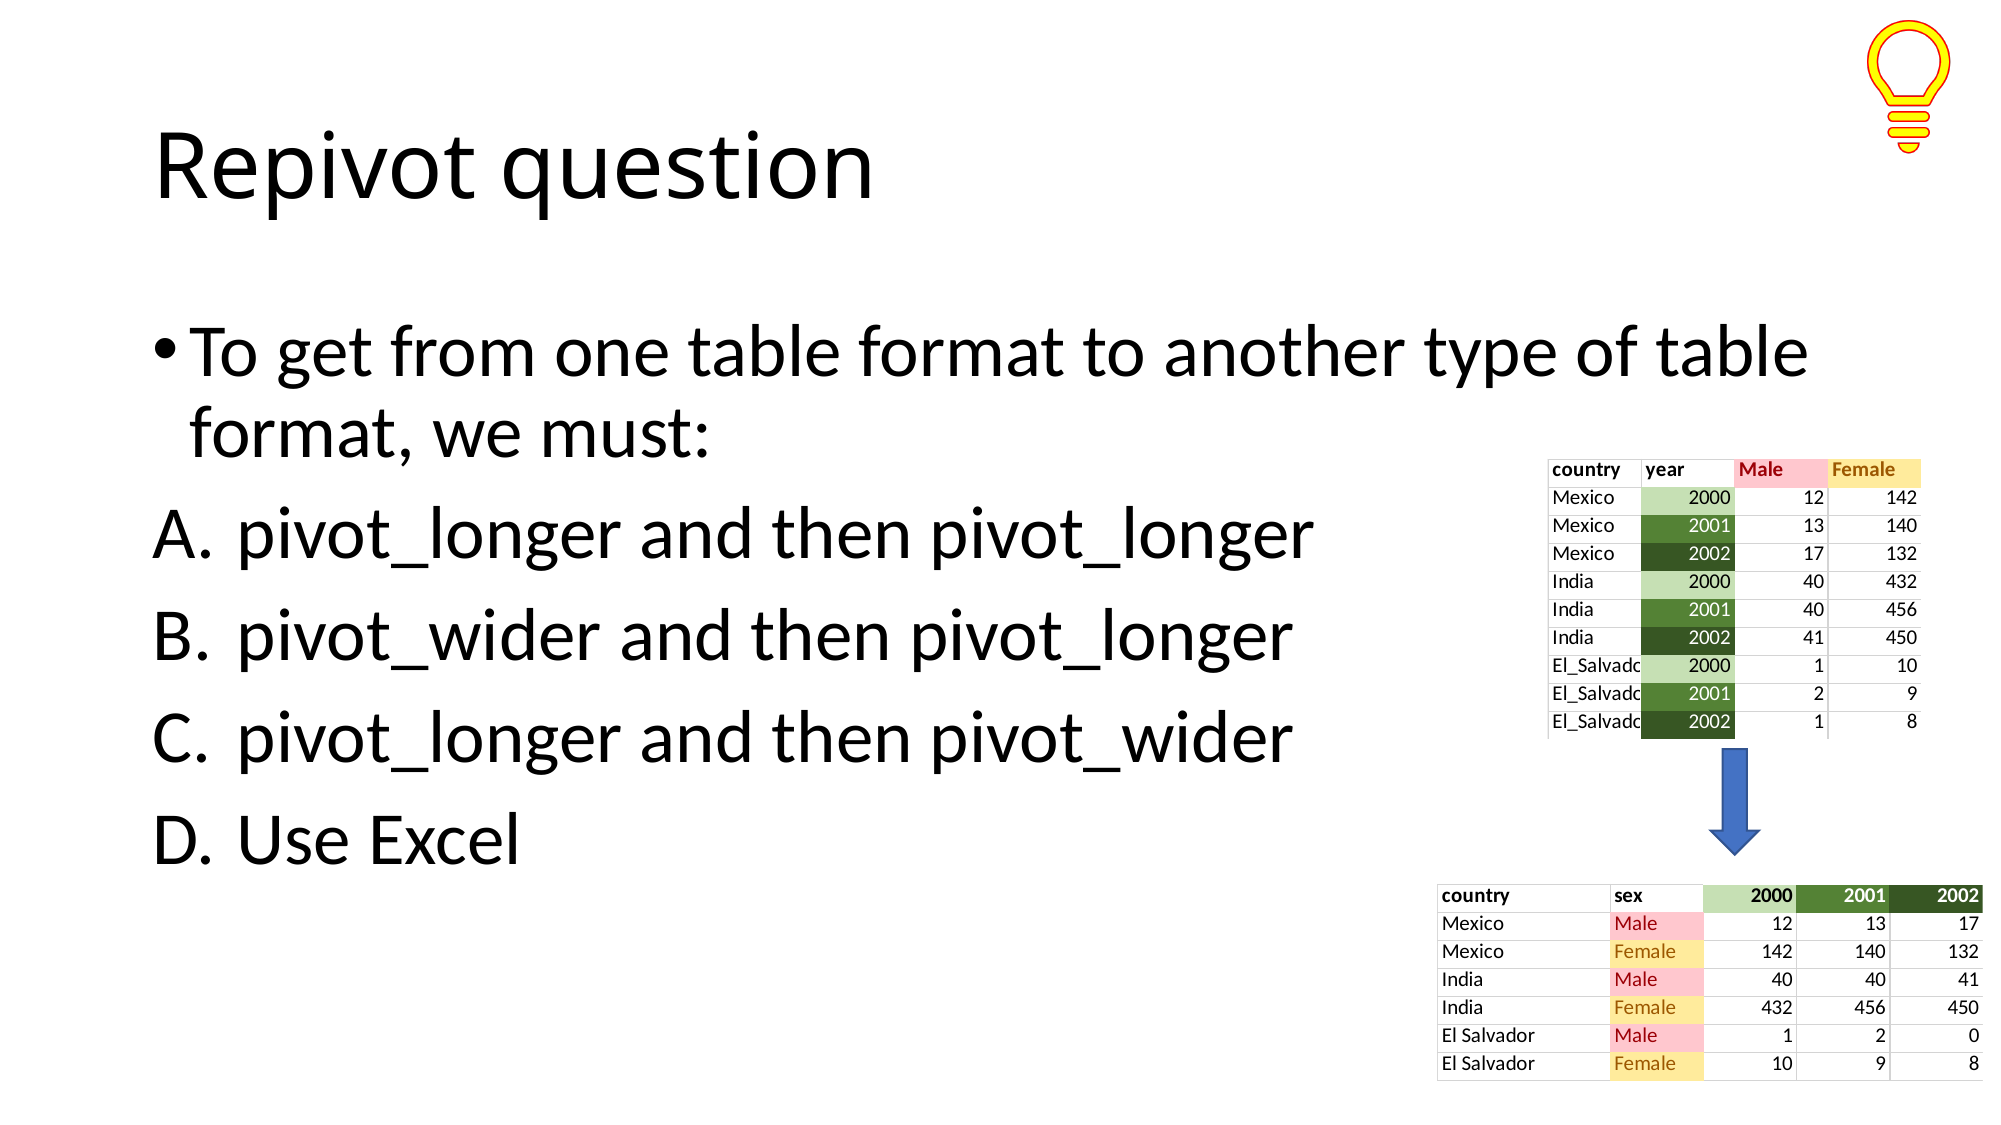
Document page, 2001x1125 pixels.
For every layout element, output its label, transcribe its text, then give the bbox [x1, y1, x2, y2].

picture [1833, 11, 1984, 162]
list To get from one table format to another type of table format, we must: pivot_longer and then pivot_longer pivot_wider and then pivot_longer pivot_longer and then pivot_wider Use Excel [137, 303, 1863, 1018]
picture [1437, 883, 1984, 1082]
picture [1547, 458, 1923, 740]
title Repivot question [137, 59, 1863, 278]
text_box [1708, 748, 1762, 857]
